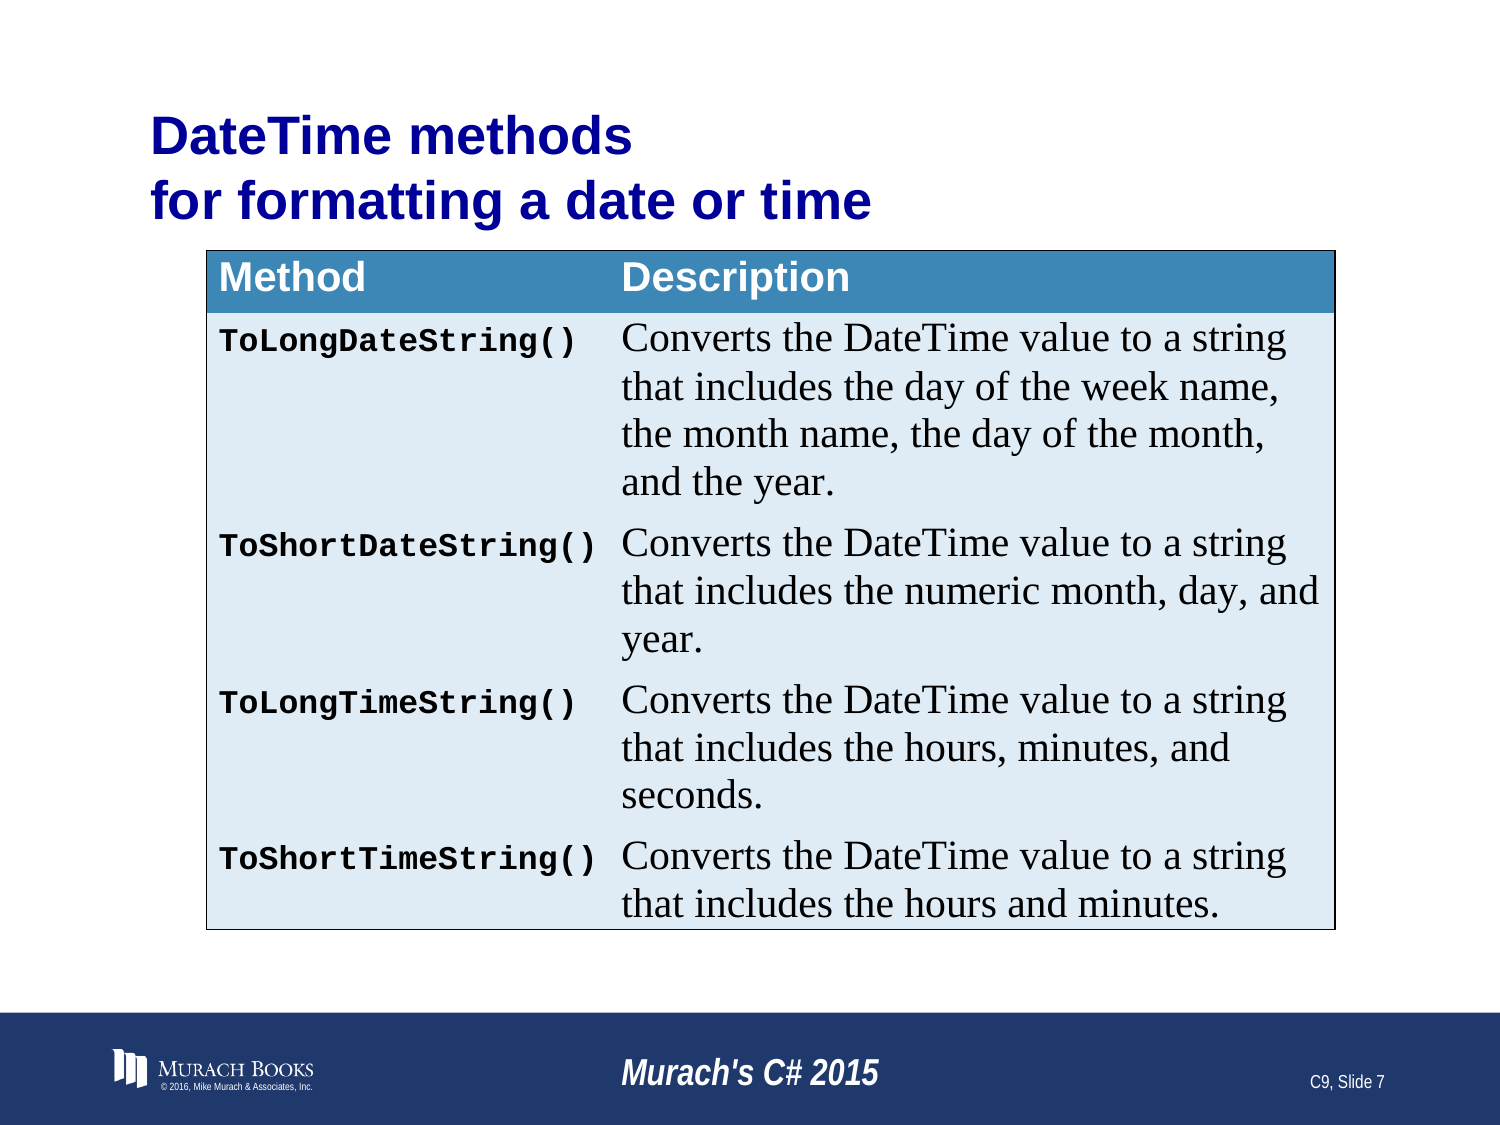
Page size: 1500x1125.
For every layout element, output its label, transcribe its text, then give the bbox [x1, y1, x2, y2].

title DateTime methods for formatting a date or time [150, 99, 1350, 232]
slide_number C9, Slide [1087, 1025, 1400, 1100]
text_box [162, 237, 1359, 944]
footer © 2016, Mike Murach & Associates, Inc. [12, 1025, 463, 1100]
slide_number Murach's C# 2015 [463, 1025, 1050, 1100]
